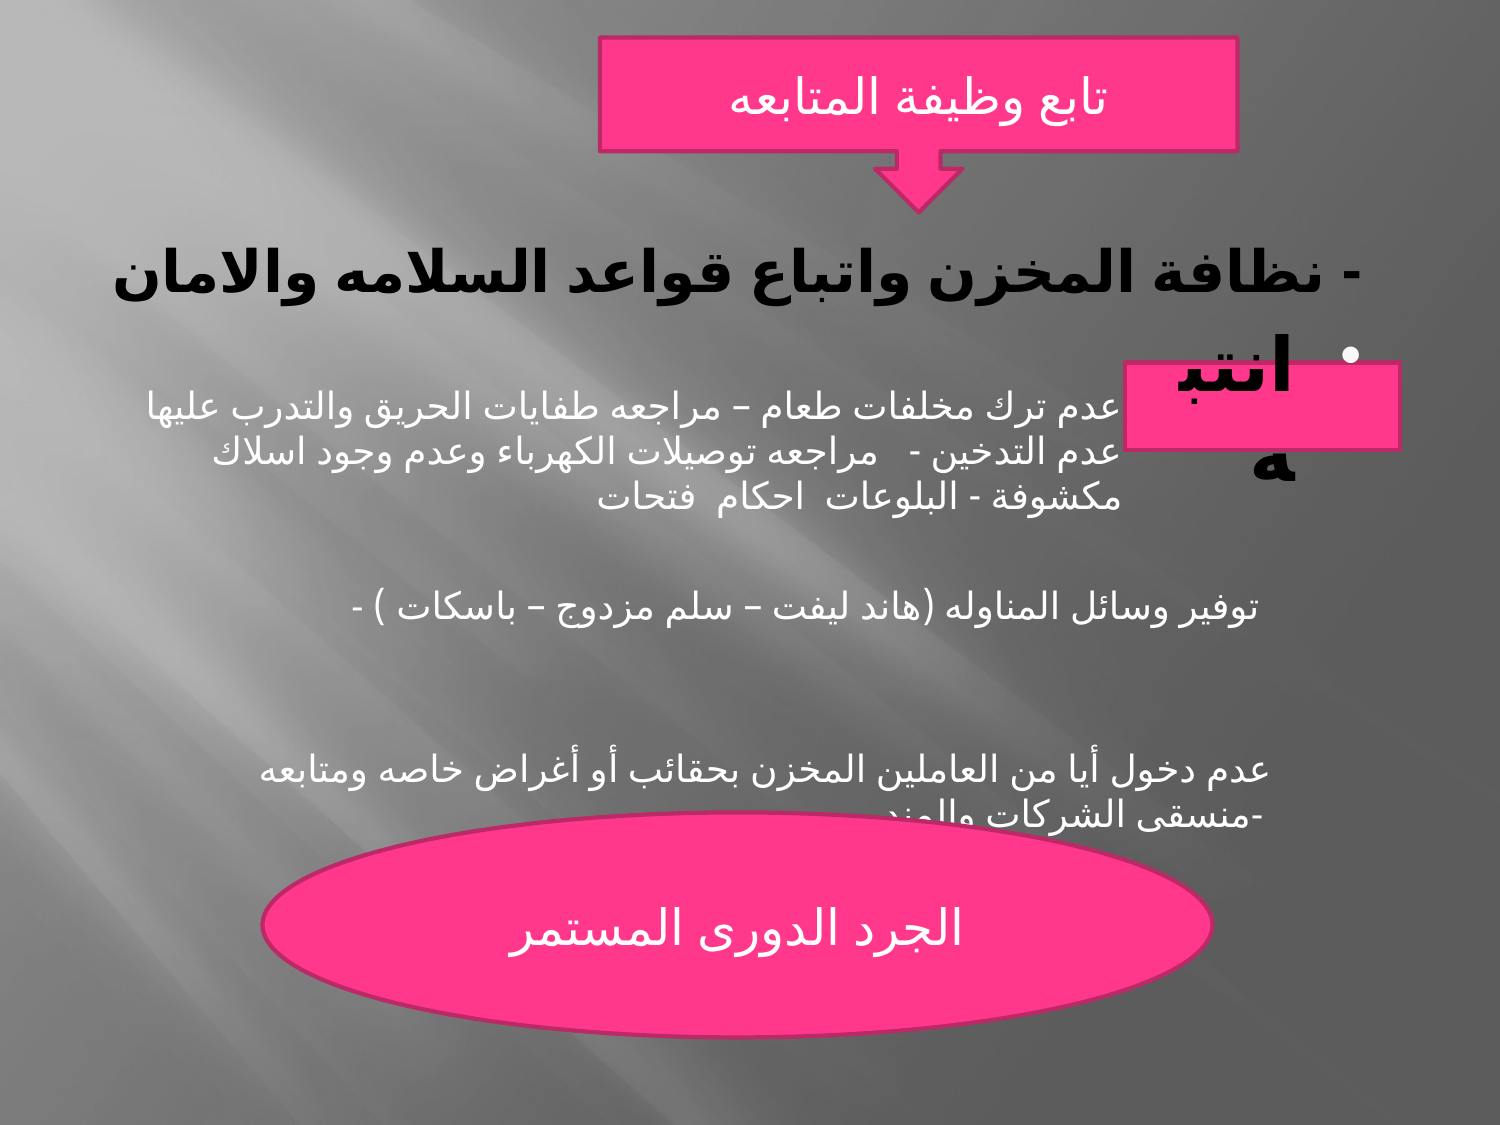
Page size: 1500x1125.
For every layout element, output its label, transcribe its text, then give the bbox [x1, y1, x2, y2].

text_box تابع وظيفة المتابعه [597, 35, 1240, 215]
text_box عدم دخول أيا من العاملين المخزن بحقائب أو أغراض خاصه ومتابعه منسقى الشركات والمندوبين- [212, 737, 1288, 843]
text_box - توفير وسائل المناوله (هاند ليفت – سلم مزدوج – باسكات ) [174, 574, 1275, 635]
text_box الجرد الدورى المستمر [260, 810, 1215, 1040]
text_box عدم ترك مخلفات طعام – مراجعه طفايات الحريق والتدرب عليها عدم التدخين - مراجعه توصيلات الكهرباء وعدم وجود اسلاك مكشوفة - البلوعات احكام فتحات [112, 374, 1138, 525]
list انتبه [1123, 360, 1402, 452]
title - نظافة المخزن واتباع قواعد السلامه والامان [62, 174, 1413, 363]
